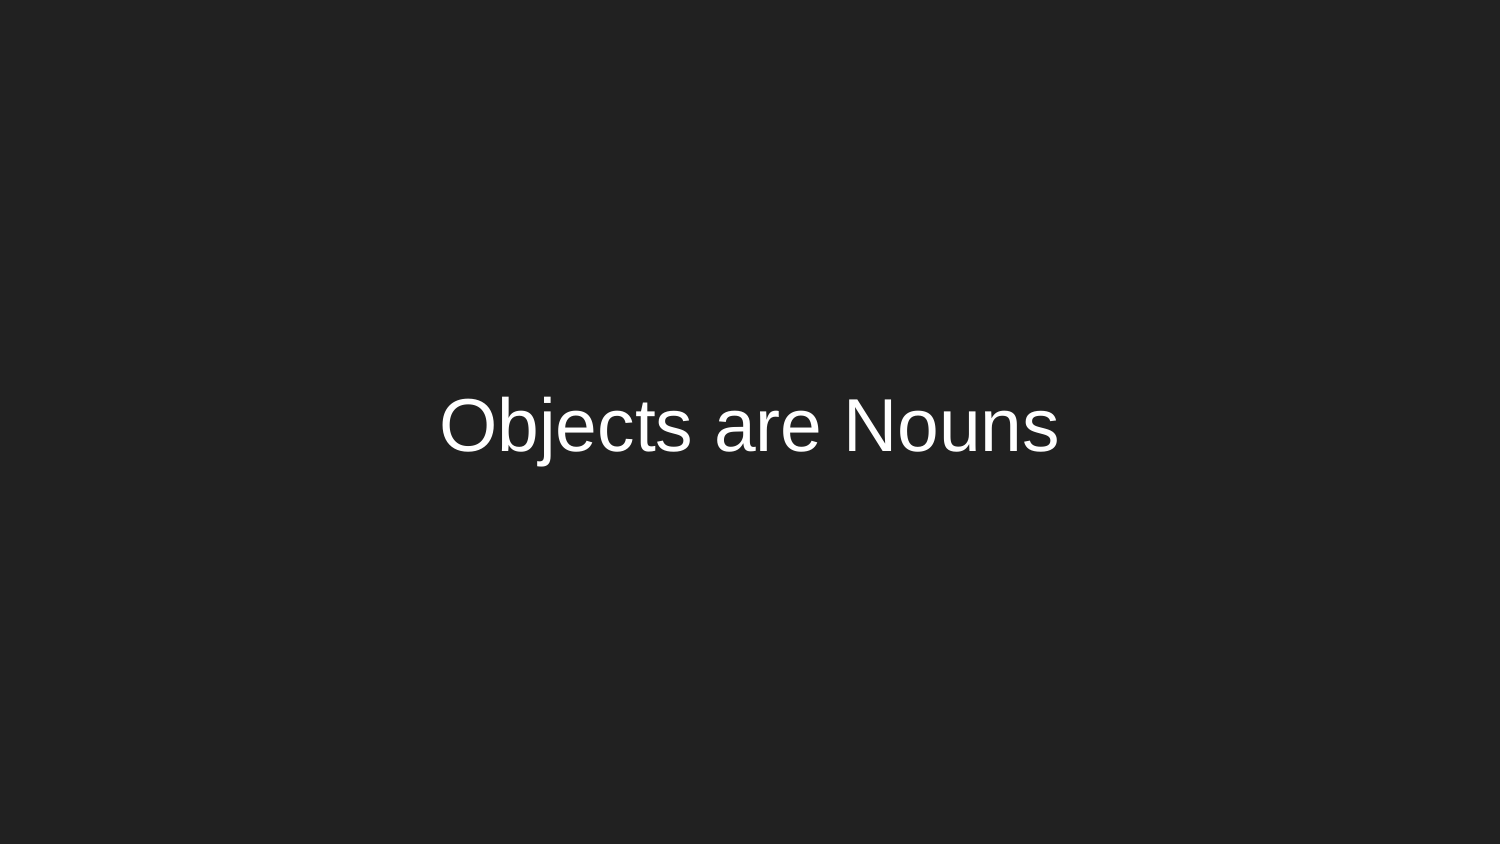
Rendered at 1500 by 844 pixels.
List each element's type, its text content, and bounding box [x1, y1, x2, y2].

title Objects are Nouns [51, 352, 1449, 491]
